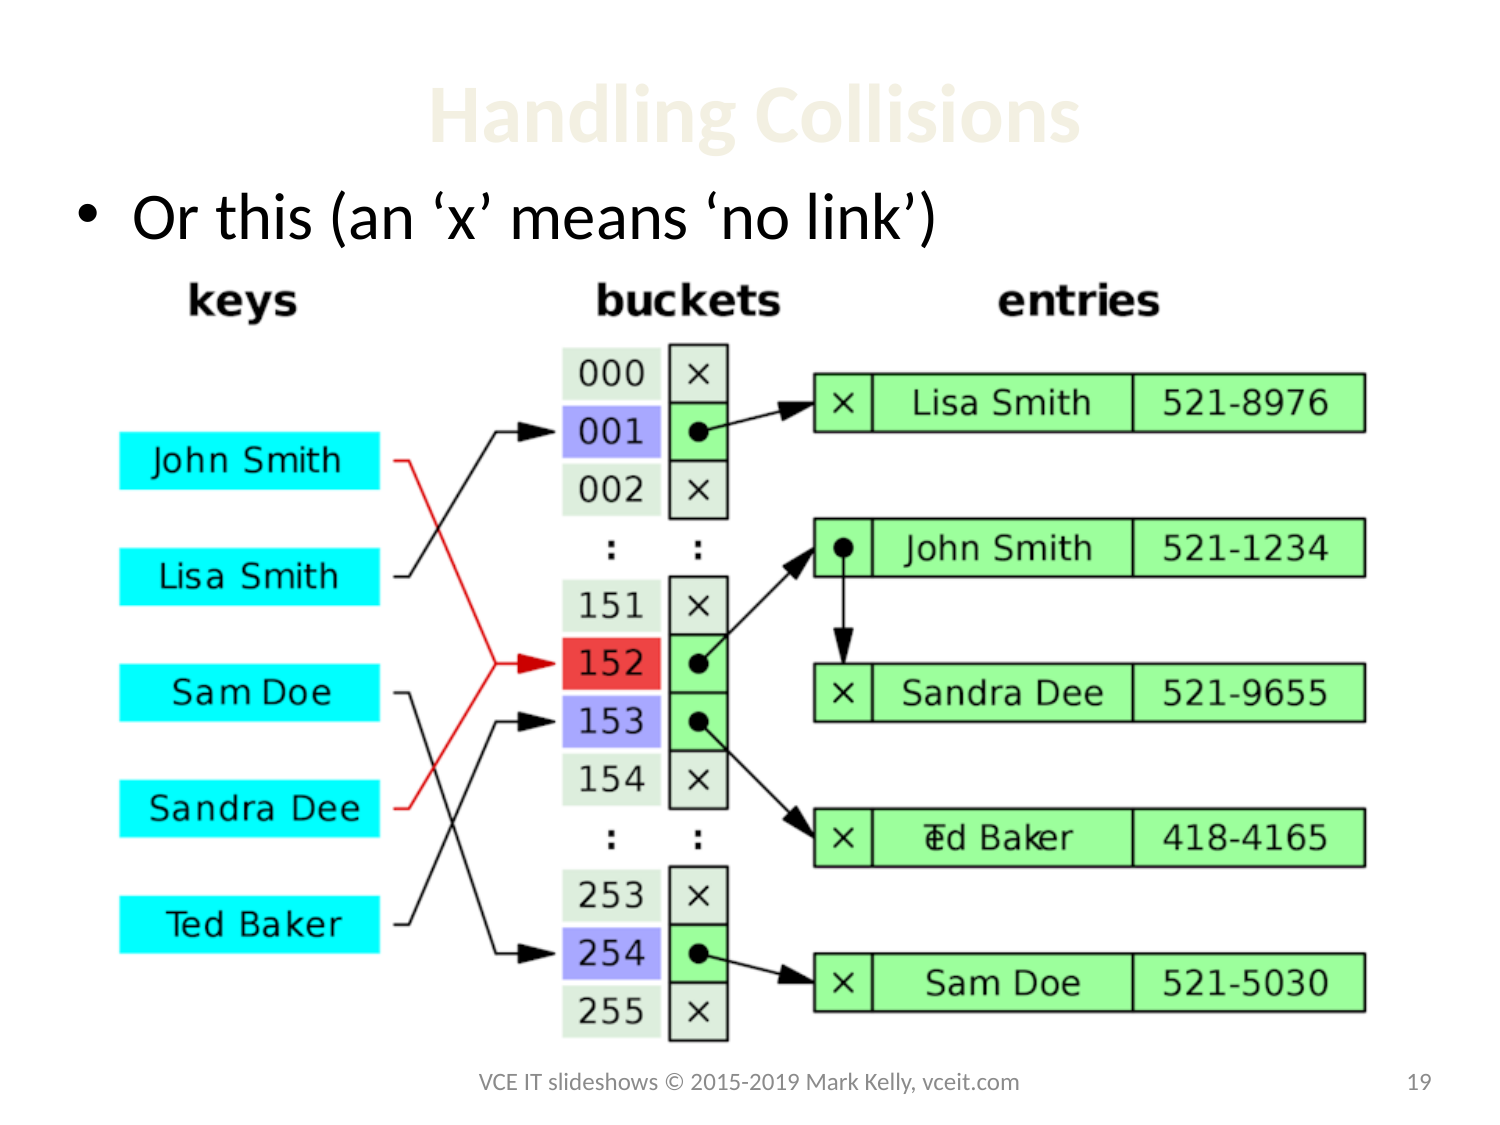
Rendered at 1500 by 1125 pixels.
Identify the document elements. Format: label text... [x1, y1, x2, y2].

slide_number 19 [1376, 1058, 1447, 1103]
list Or this (an ‘x’ means ‘no link’) [61, 164, 1412, 261]
footer VCE IT slideshows © 2015-2019 Mark Kelly, vceit.com [383, 1066, 1117, 1103]
picture [106, 259, 1394, 1059]
title Handling Collisions [29, 44, 1483, 173]
